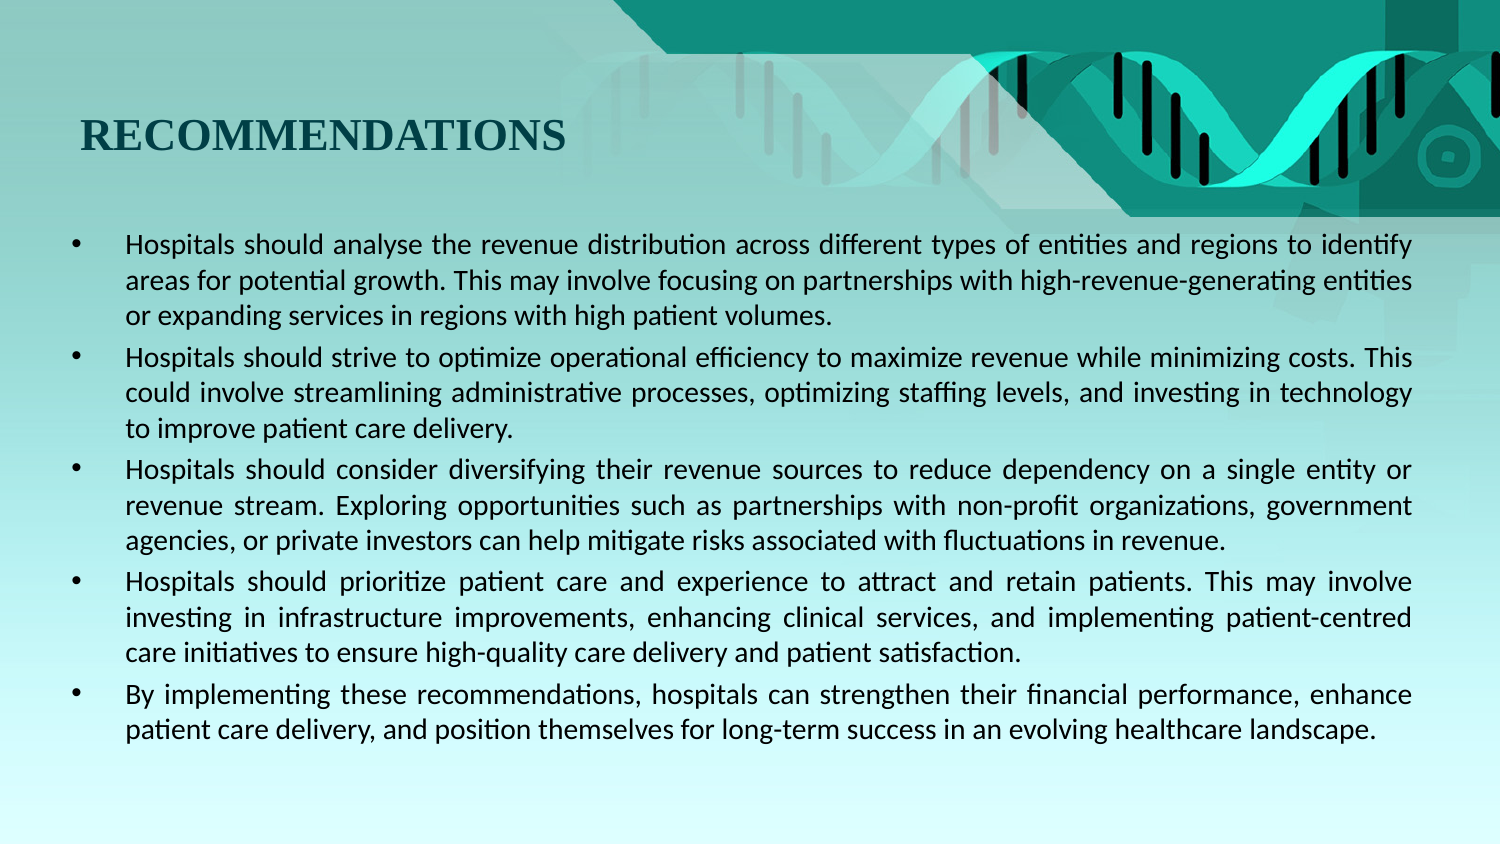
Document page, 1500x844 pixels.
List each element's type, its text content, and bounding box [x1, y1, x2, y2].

title RECOMMENDATIONS [65, 97, 1420, 217]
picture [0, 0, 1500, 844]
list Hospitals should analyse the revenue distribution across different types of entities and regions to identify areas for potential growth. This may involve focusing on partnerships with high-revenue-generating entities or expanding services in regions with high patient volumes. Hospitals should strive to optimize operational efficiency to maximize revenue while minimizing costs. This could involve streamlining administrative processes, optimizing staffing levels, and investing in technology to improve patient care delivery. Hospitals should consider diversifying their revenue sources to reduce dependency on a single entity or revenue stream. Exploring opportunities such as partnerships with non-profit organizations, government agencies, or private investors can help mitigate risks associated with fluctuations in revenue. Hospitals should prioritize patient care and experience to attract and retain patients. This may involve investing in infrastructure improvements, enhancing clinical services, and implementing patient-centred care initiatives to ensure high-quality care delivery and patient satisfaction. By implementing these recommendations, hospitals can strengthen their financial performance, enhance patient care delivery, and position themselves for long-term success in an evolving healthcare landscape. [56, 217, 1429, 784]
